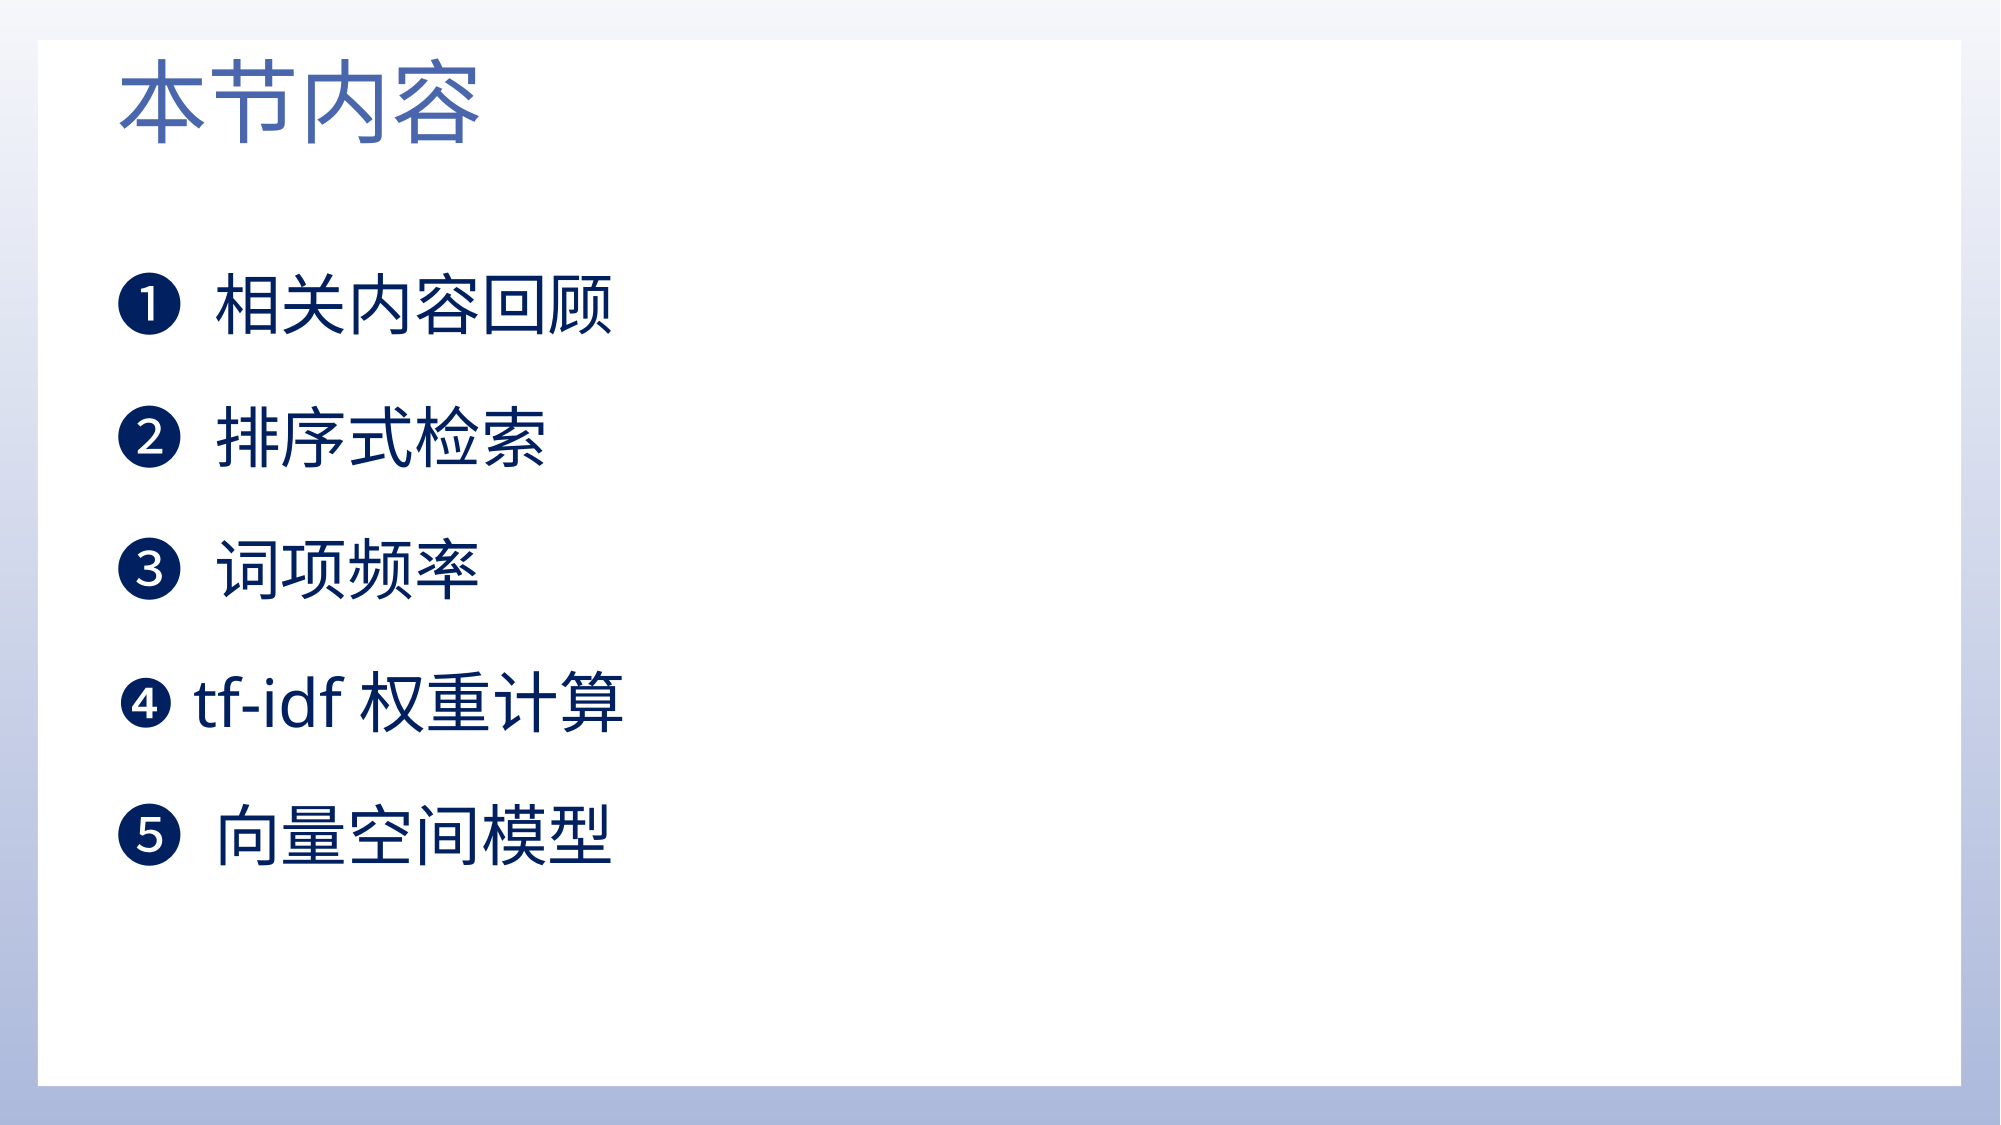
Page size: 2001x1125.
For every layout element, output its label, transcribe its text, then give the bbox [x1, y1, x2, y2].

list ❶ 相关内容回顾 ❷ 排序式检索 ❸ 词项频率 ❹ tf-idf权重计算 ❺ 向量空间模型 [101, 215, 1810, 1089]
title 本节内容 [101, 36, 1722, 177]
